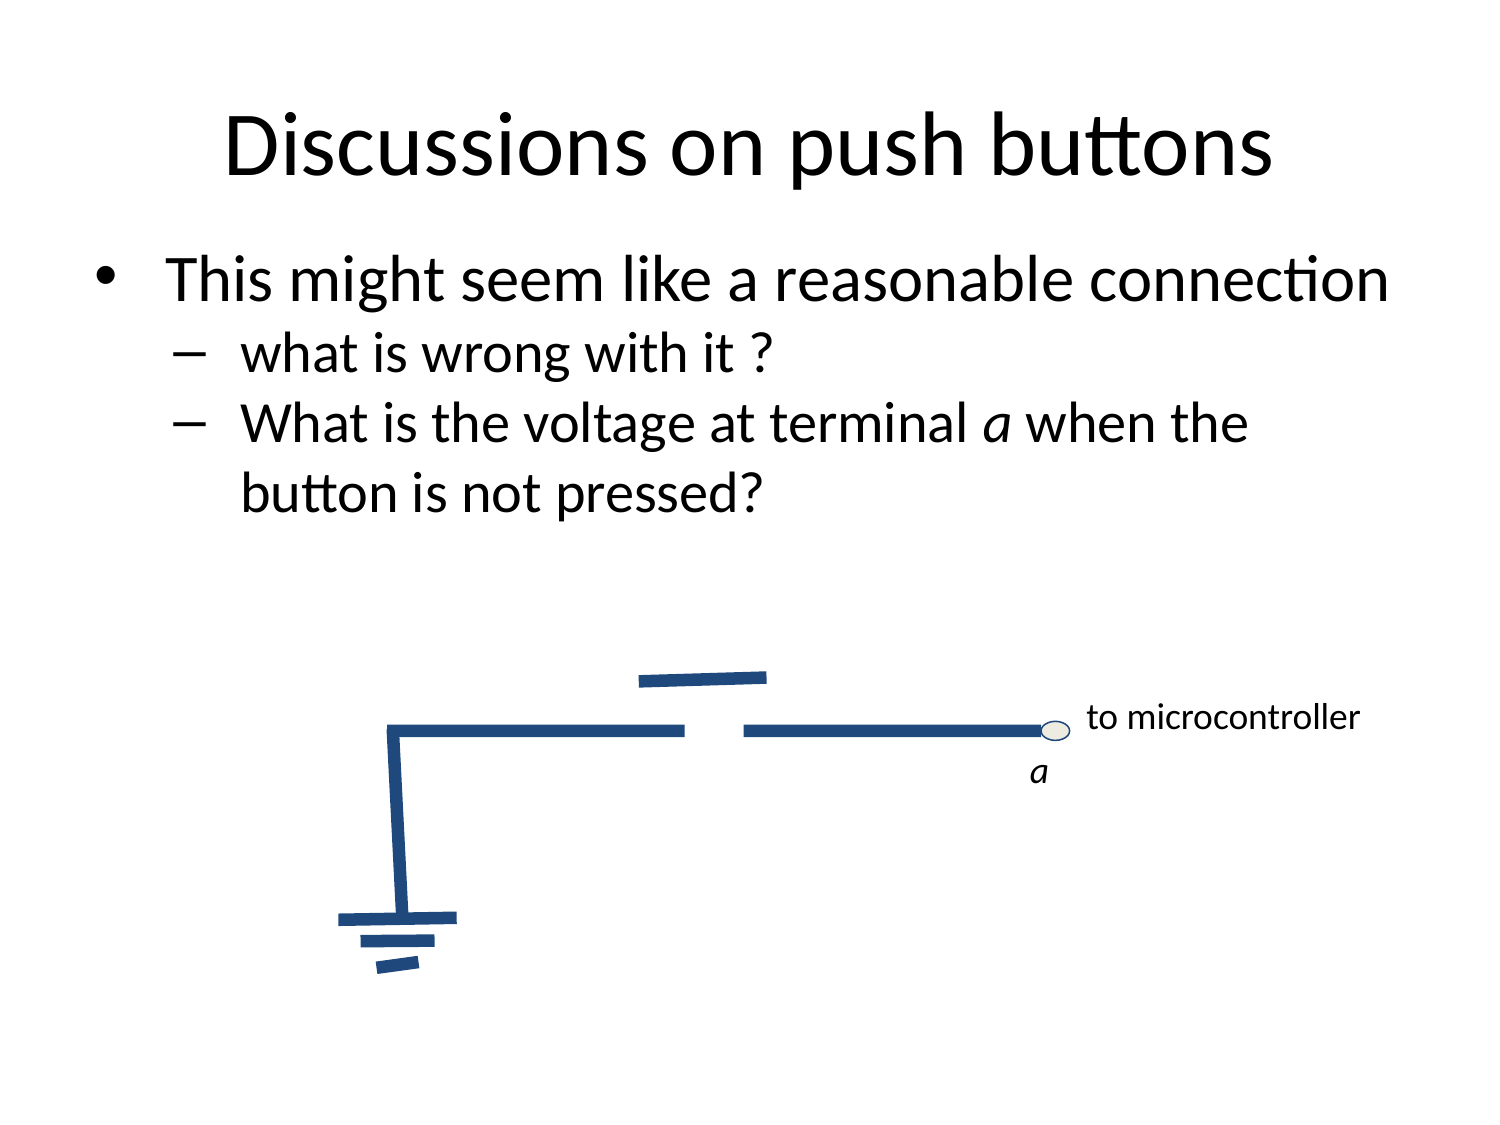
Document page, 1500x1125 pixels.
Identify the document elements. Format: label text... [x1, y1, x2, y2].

text_box [1041, 721, 1070, 741]
text_box to microcontroller [1071, 677, 1461, 806]
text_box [392, 728, 403, 917]
list This might seem like a reasonable connection what is wrong with it ? What is the voltage at terminal a when the button is not pressed? [75, 219, 1425, 962]
text_box a [1015, 730, 1143, 859]
title Discussions on push buttons [75, 45, 1425, 219]
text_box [376, 961, 419, 968]
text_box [638, 677, 767, 682]
